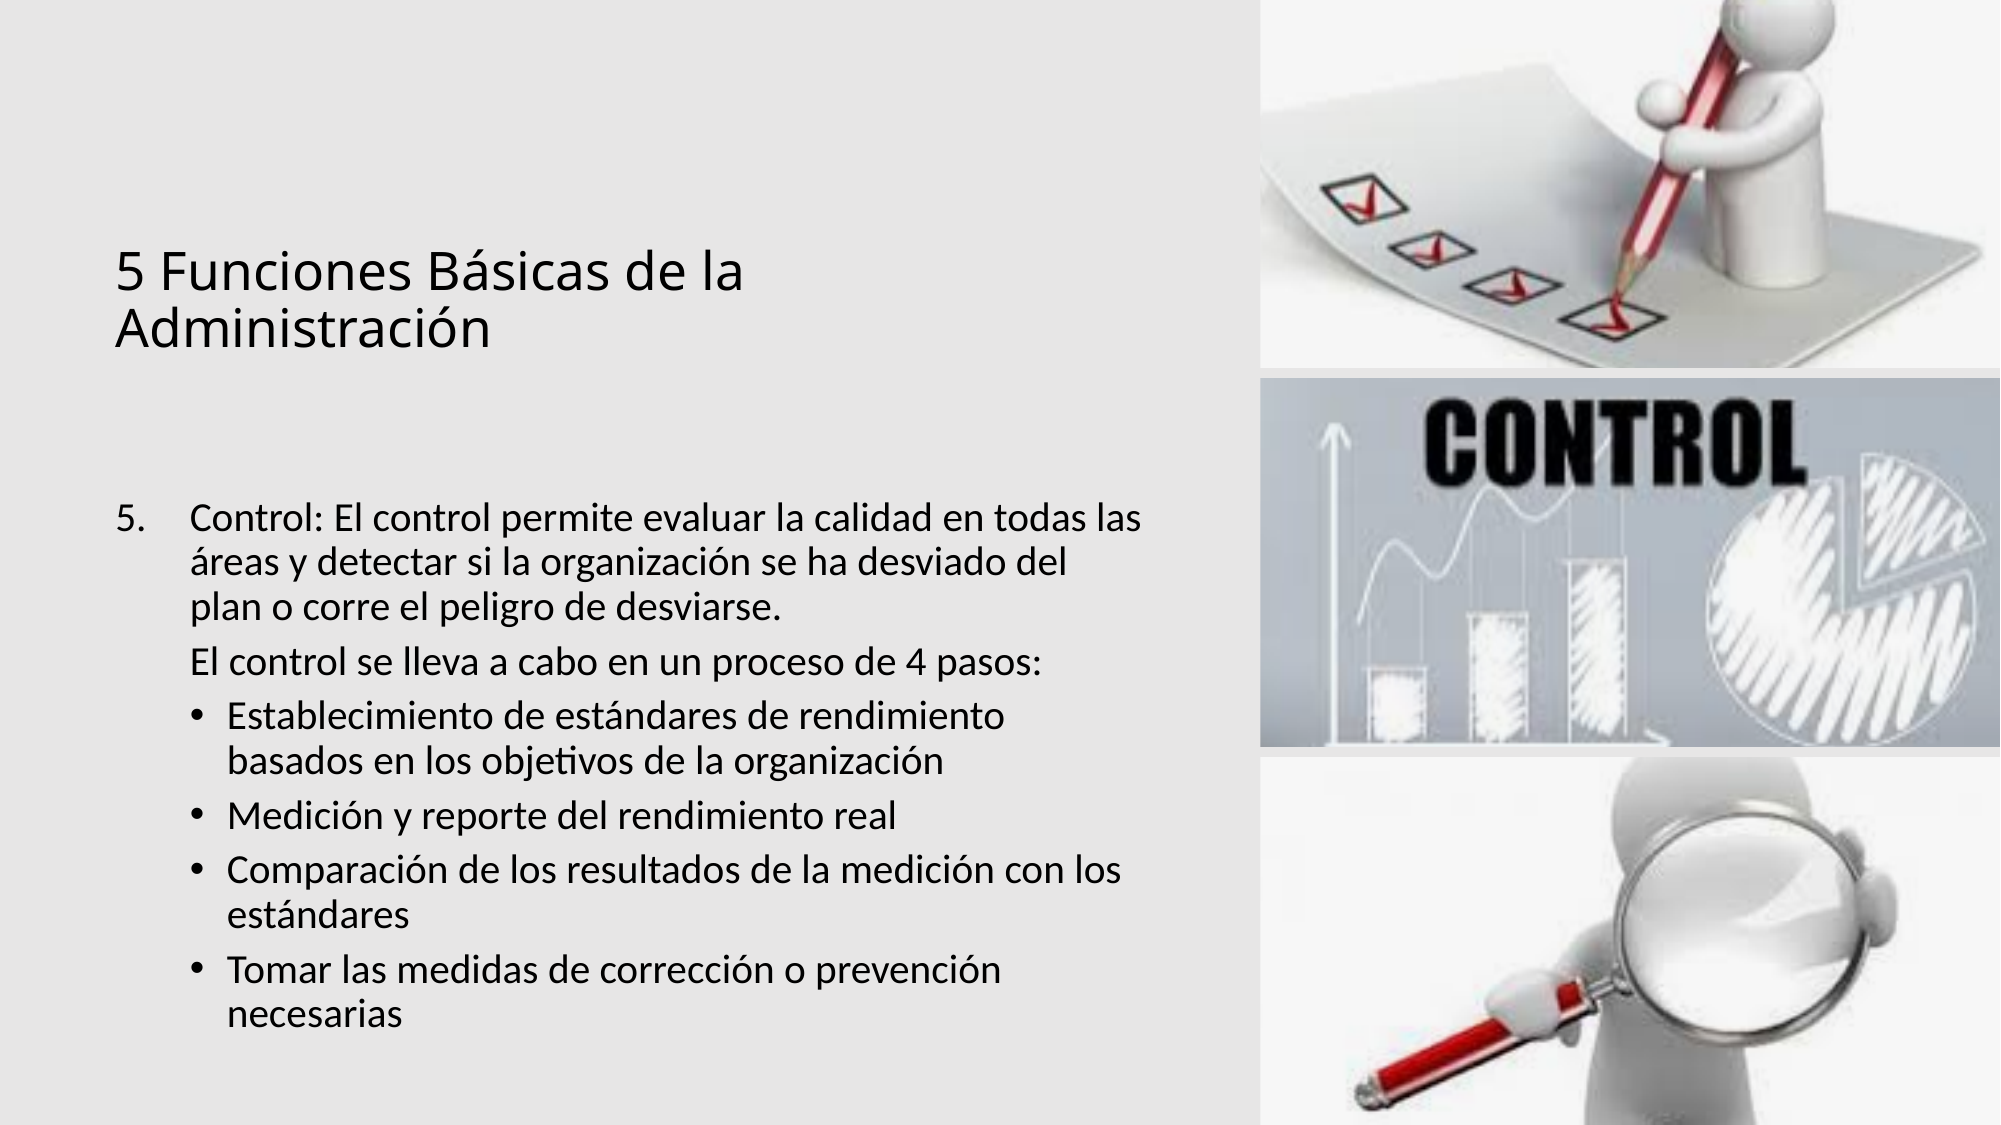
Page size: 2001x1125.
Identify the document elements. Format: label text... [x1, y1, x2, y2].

list Control: El control permite evaluar la calidad en todas las áreas y detectar si la organización se ha desviado del plan o corre el peligro de desviarse. El control se lleva a cabo en un proceso de 4 pasos: Establecimiento de estándares de rendimiento basados en los objetivos de la organización Medición y reporte del rendimiento real Comparación de los resultados de la medición con los estándares Tomar las medidas de corrección o prevención necesarias [100, 430, 1158, 1046]
title 5 Funciones Básicas de la Administración [100, 176, 1130, 430]
picture [1260, 378, 2000, 747]
picture [1260, 0, 2000, 368]
picture [1260, 757, 2000, 1125]
